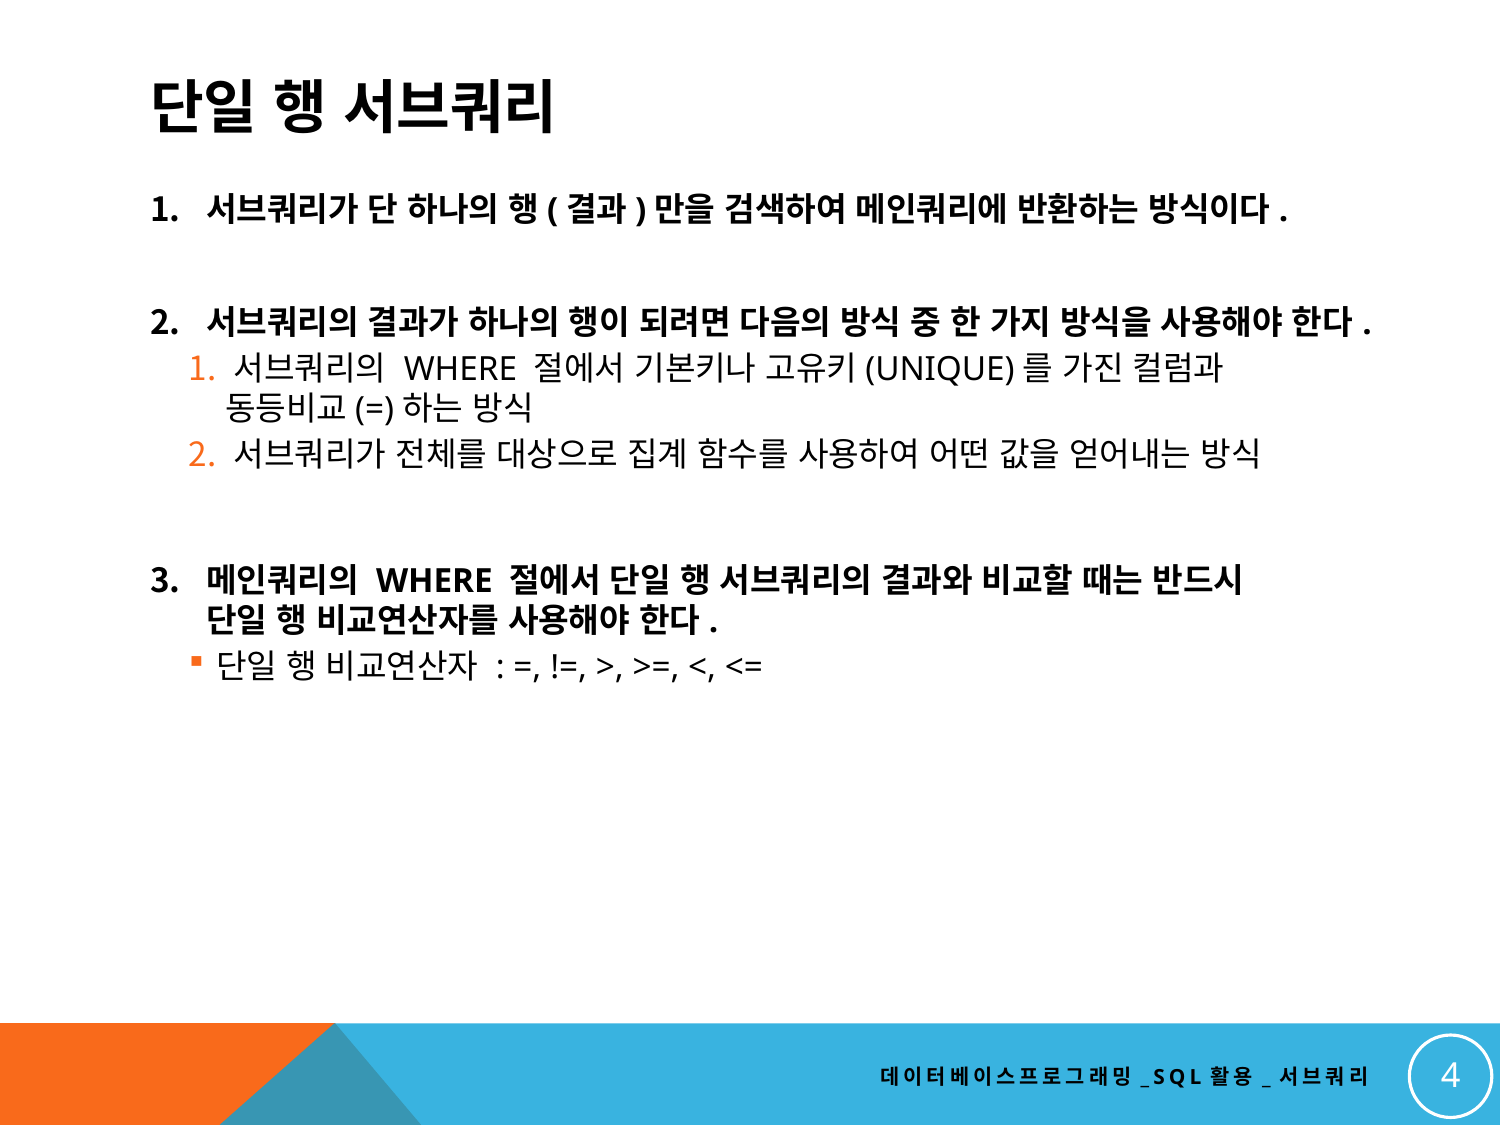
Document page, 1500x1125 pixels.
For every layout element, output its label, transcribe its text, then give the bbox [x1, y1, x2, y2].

list 서브쿼리가 단 하나의 행(결과)만을 검색하여 메인쿼리에 반환하는 방식이다. 서브쿼리의 결과가 하나의 행이 되려면 다음의 방식 중 한 가지 방식을 사용해야 한다. 서브쿼리의 WHERE 절에서 기본키나 고유키(UNIQUE)를 가진 컬럼과 동등비교(=)하는 방식 서브쿼리가 전체를 대상으로 집계 함수를 사용하여 어떤 값을 얻어내는 방식 메인쿼리의 WHERE 절에서 단일 행 서브쿼리의 결과와 비교할 때는 반드시 단일 행 비교연산자를 사용해야 한다. 단일 행 비교연산자 : =, !=, >, >=, <, <= [135, 180, 1388, 941]
footer 데이터베이스프로그래밍_SQL활용_서브쿼리 [608, 1053, 1384, 1099]
slide_number 4 [1407, 1033, 1494, 1120]
title 단일 행 서브쿼리 [135, 60, 1369, 150]
